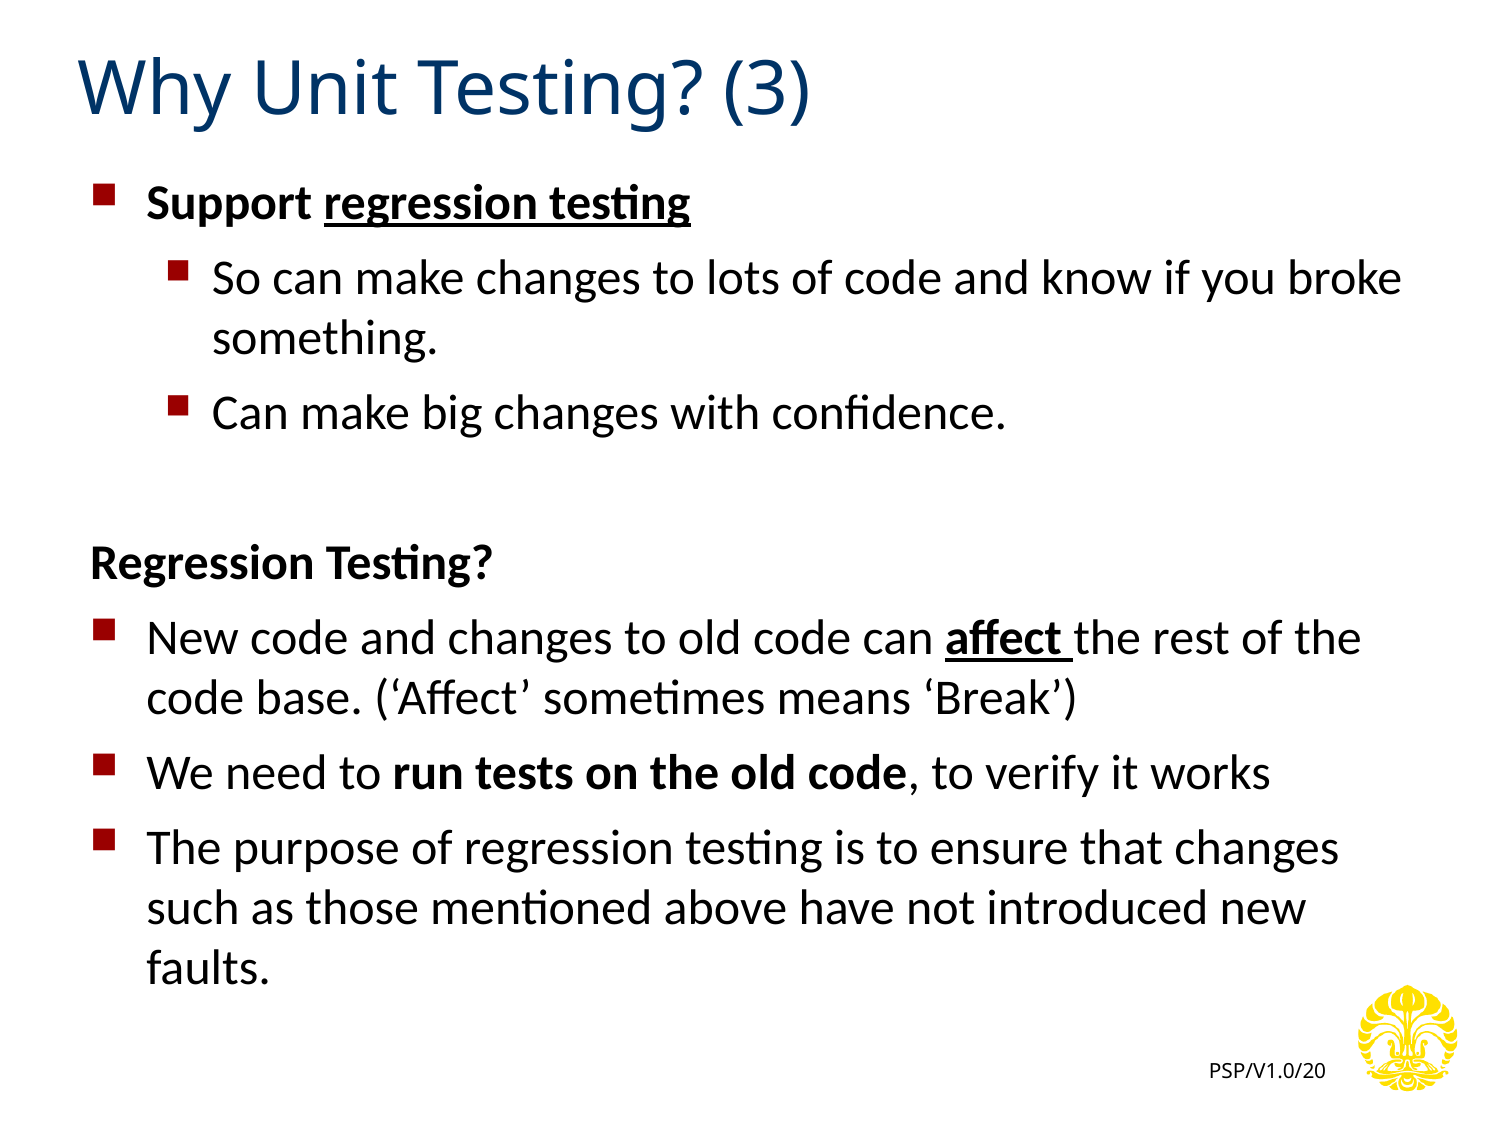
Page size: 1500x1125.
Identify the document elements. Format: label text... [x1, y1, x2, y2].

title Why Unit Testing? (3) [62, 32, 1402, 138]
list Support regression testing So can make changes to lots of code and know if you broke something. Can make big changes with confidence. Regression Testing? New code and changes to old code can affect the rest of the code base. (‘Affect’ sometimes means ‘Break’) We need to run tests on the old code, to verify it works The purpose of regression testing is to ensure that changes such as those mentioned above have not introduced new faults. [75, 162, 1443, 1038]
